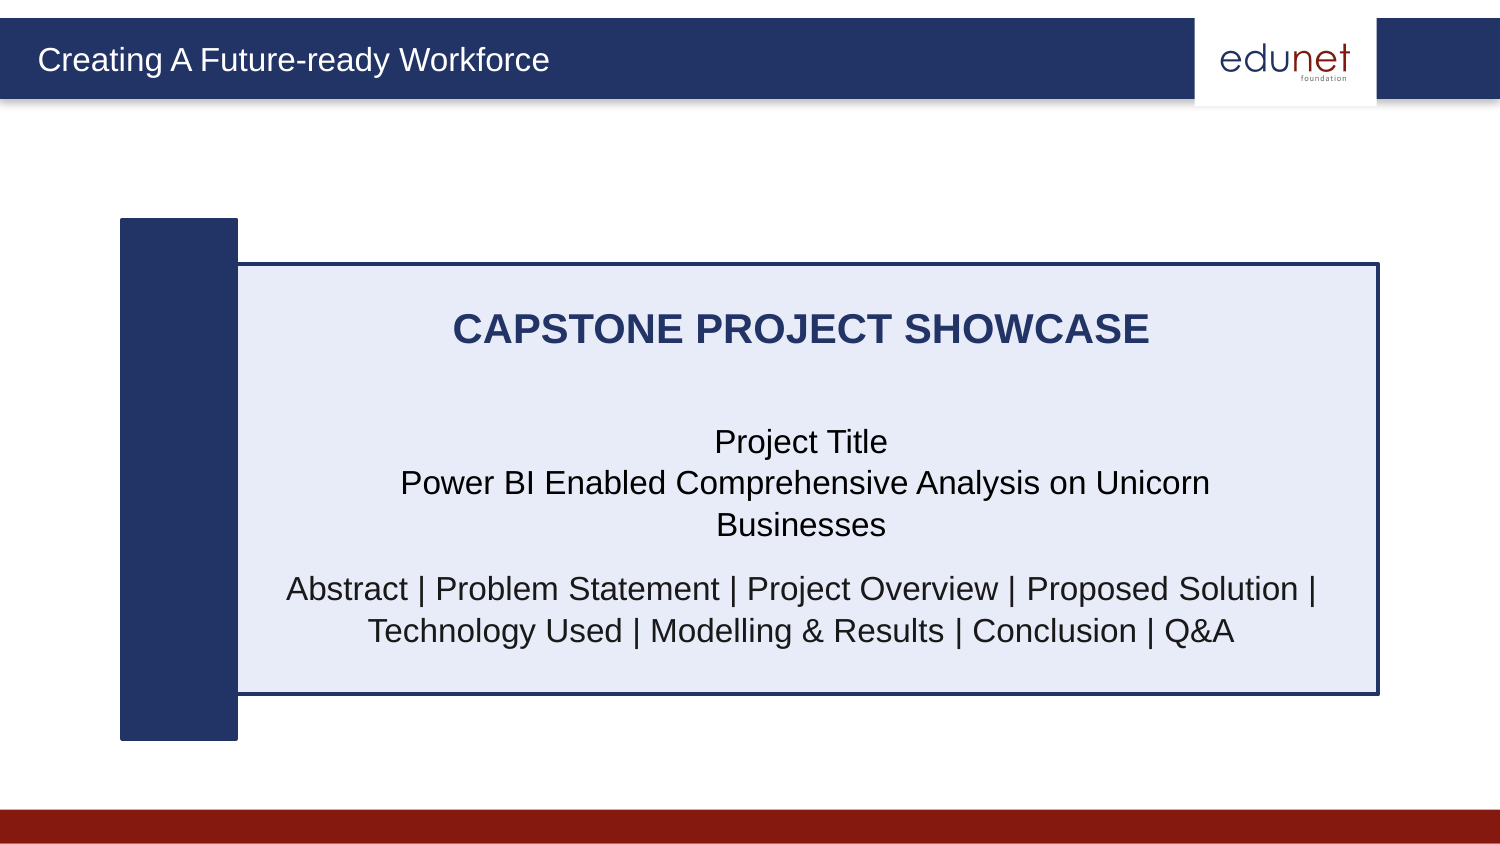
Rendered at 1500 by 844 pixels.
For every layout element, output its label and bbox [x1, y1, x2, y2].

text_box [121, 219, 1379, 739]
picture [1215, 38, 1356, 86]
